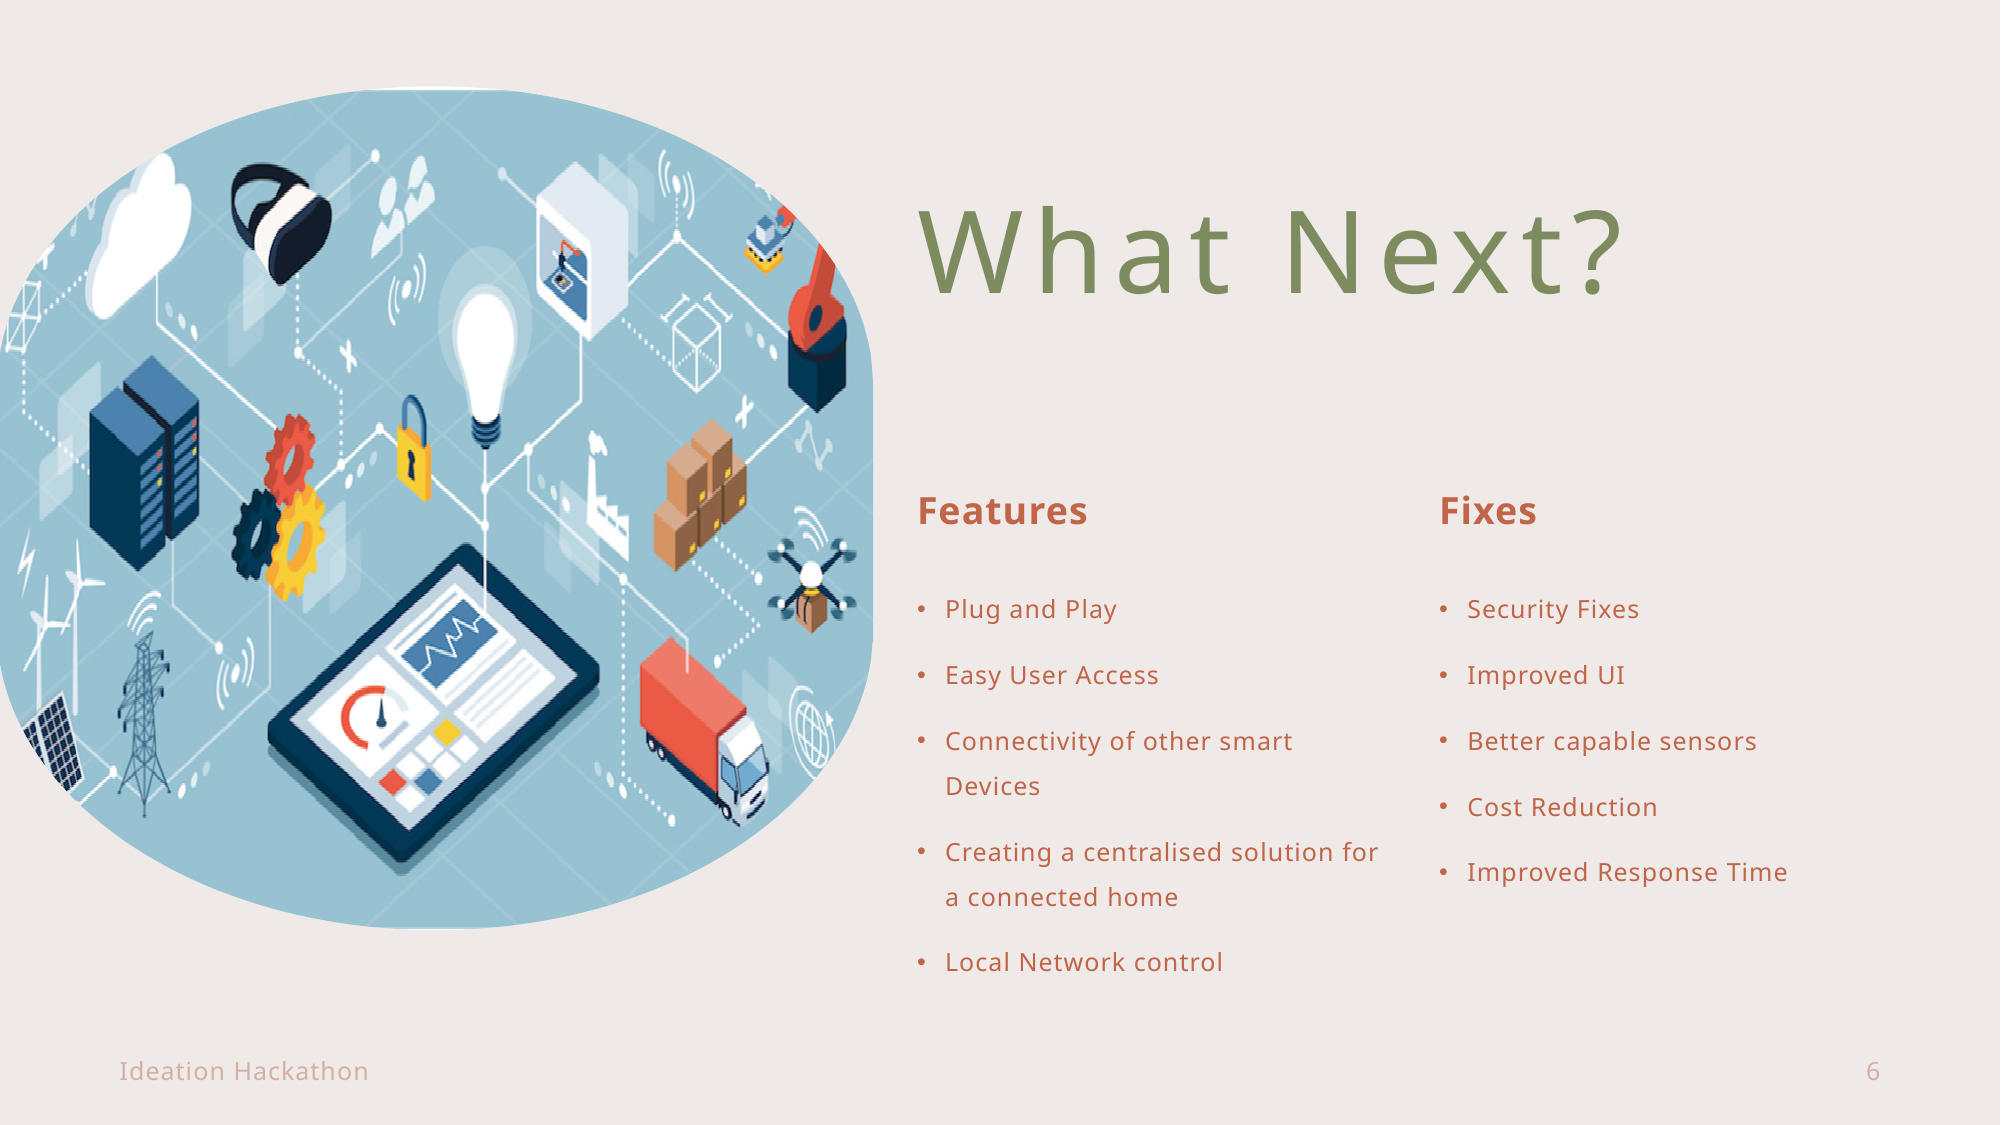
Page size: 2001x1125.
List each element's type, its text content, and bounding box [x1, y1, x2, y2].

list Fixes [1439, 492, 1918, 563]
slide_number 6 [1445, 1042, 1896, 1103]
list Security Fixes Improved UI Better capable sensors Cost Reduction Improved Response Time [1439, 579, 1918, 984]
list Features [917, 492, 1396, 563]
list Plug and Play Easy User Access Connectivity of other smart Devices Creating a centralised solution for a connected home Local Network control [917, 579, 1396, 984]
footer Ideation Hackathon [104, 1042, 780, 1103]
picture [0, 86, 874, 931]
title What Next? [917, 194, 1918, 414]
